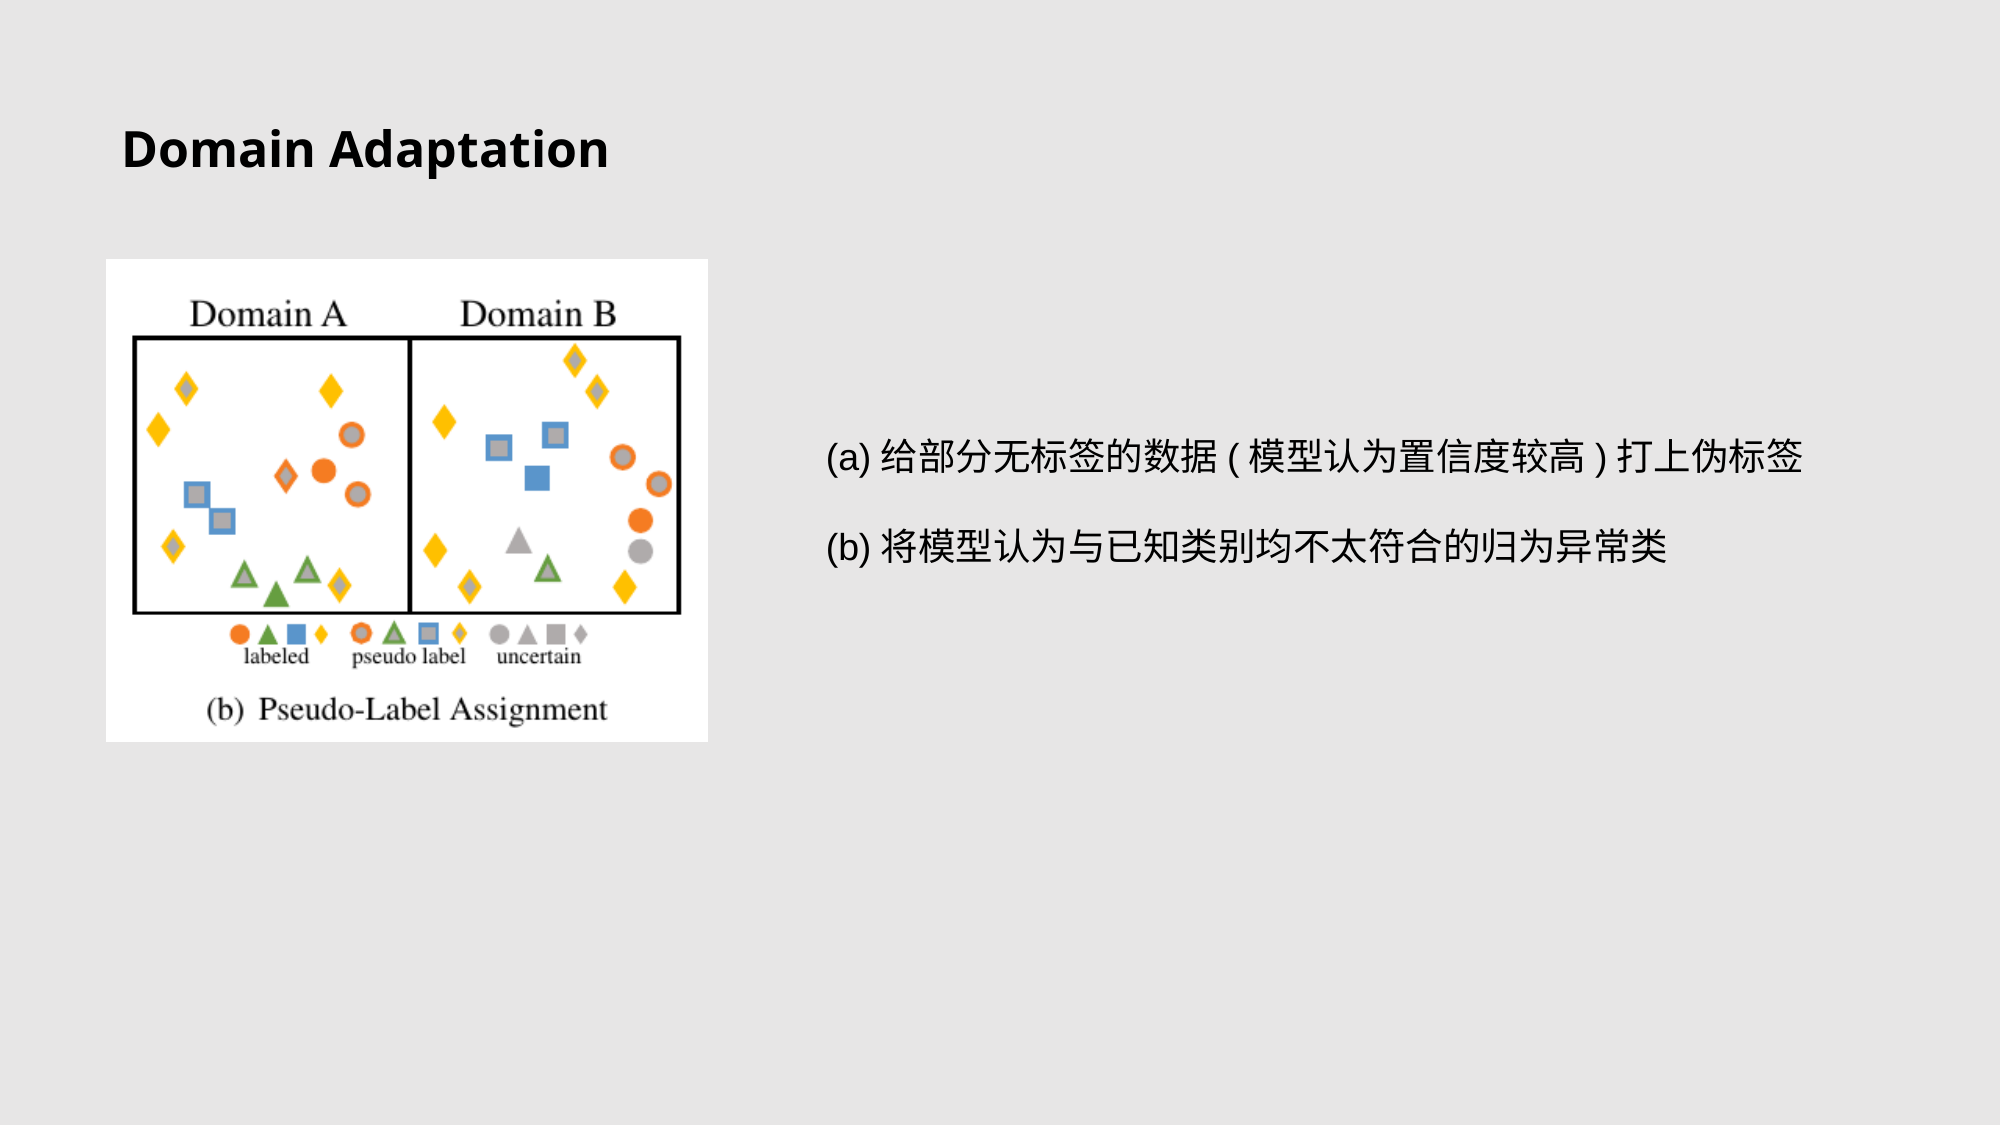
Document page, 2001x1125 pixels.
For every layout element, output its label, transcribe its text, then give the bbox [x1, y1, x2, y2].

title Domain Adaptation [106, 42, 1832, 260]
text_box (a)给部分无标签的数据(模型认为置信度较高)打上伪标签 (b)将模型认为与已知类别均不太符合的归为异常类 [811, 425, 1917, 576]
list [106, 259, 708, 742]
